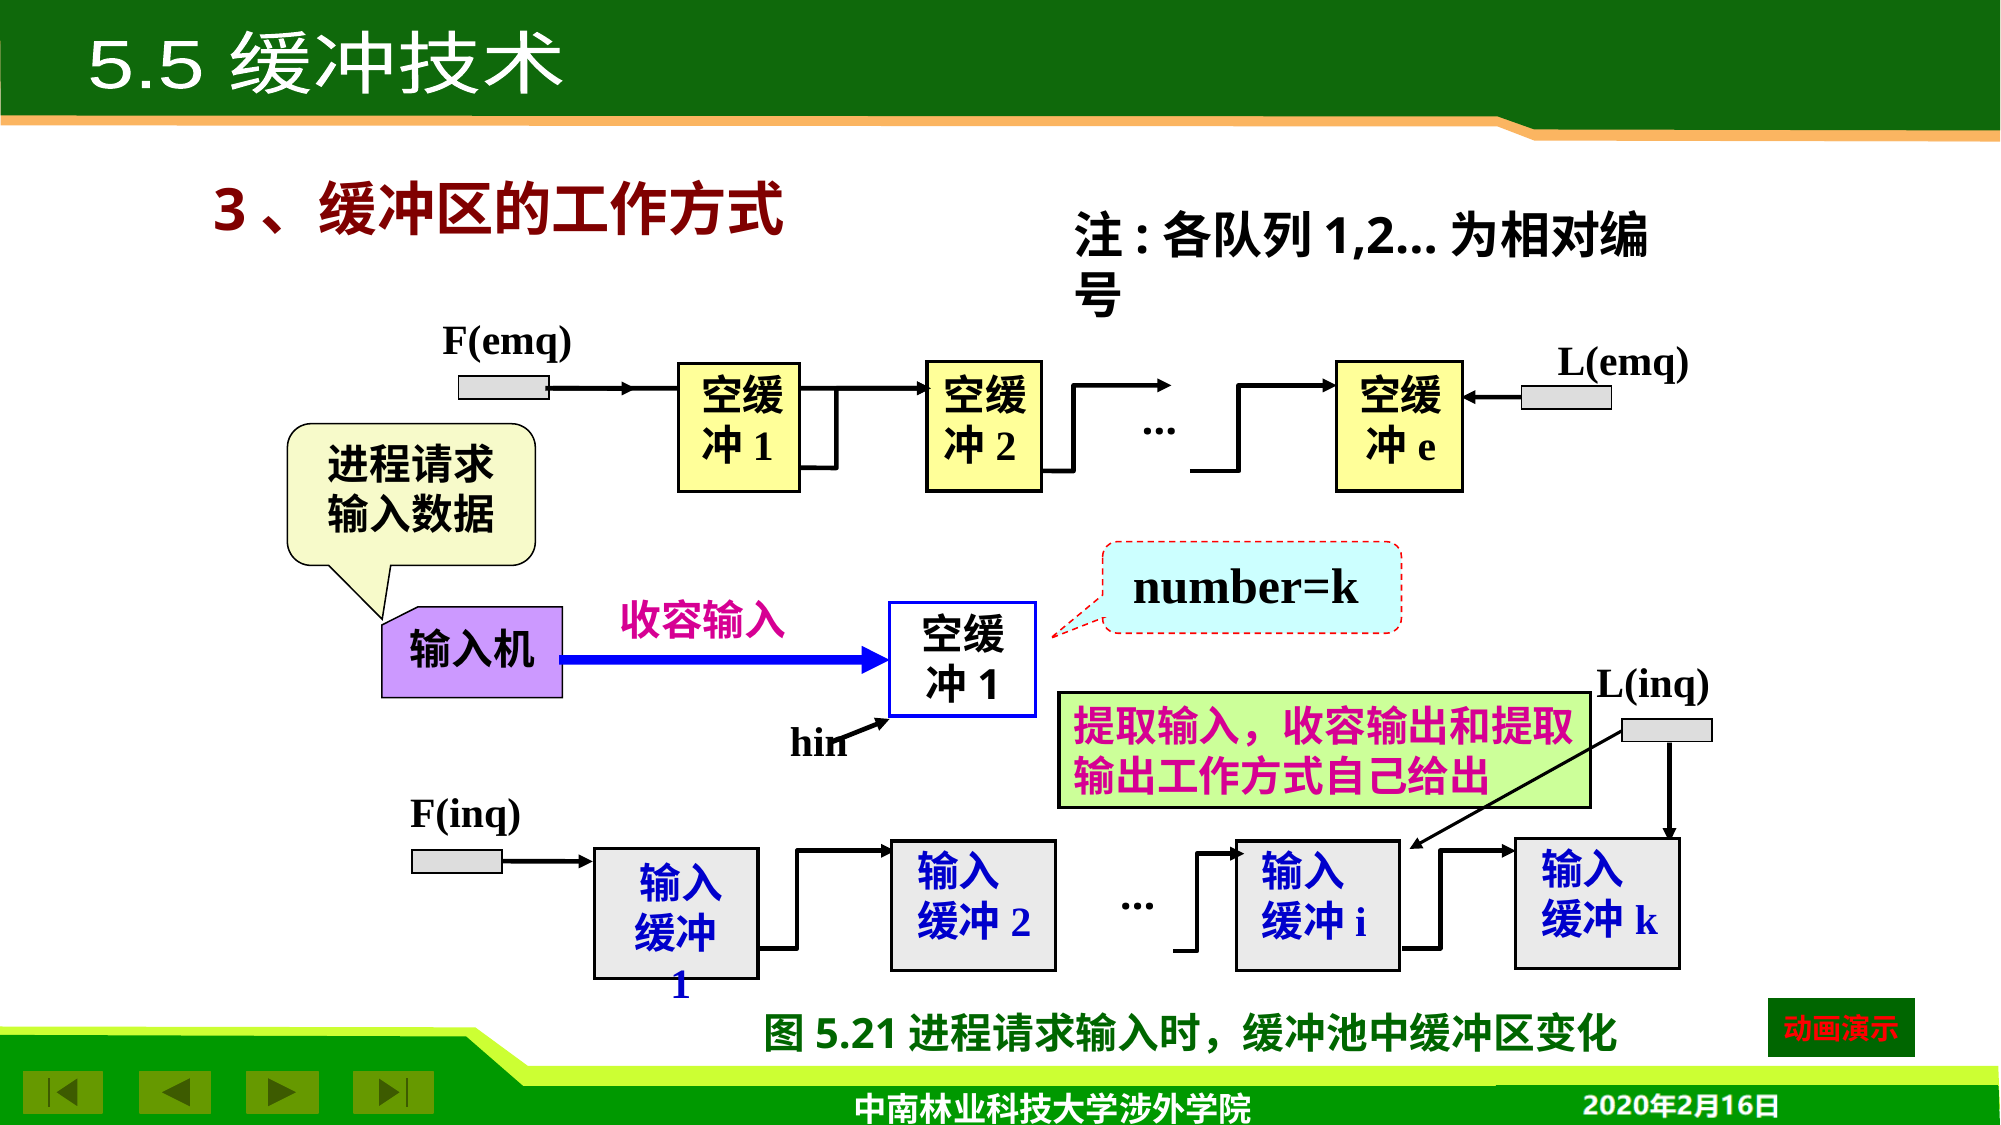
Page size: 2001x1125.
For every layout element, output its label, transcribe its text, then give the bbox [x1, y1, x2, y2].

text_box [1463, 390, 1521, 404]
text_box [817, 389, 925, 469]
text_box 提取输入，收容输出和提取输出工作方式自己给出 [1059, 692, 1591, 808]
text_box … [1090, 860, 1186, 926]
text_box 输入机 [381, 615, 563, 684]
text_box [758, 844, 890, 949]
text_box [401, 606, 563, 615]
text_box 图5.21进程请求输入时，缓冲池中缓冲区变化 [665, 999, 1717, 1080]
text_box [760, 706, 890, 776]
text_box L(emq) [1529, 326, 1719, 394]
text_box [623, 389, 635, 395]
text_box [1336, 361, 1342, 491]
text_box [1622, 718, 1713, 742]
text_box [594, 848, 758, 979]
text_box 注:各队列1,2…为相对编号 [1059, 196, 1709, 332]
text_box F(emq) [414, 305, 601, 385]
text_box 收容输入 [586, 660, 820, 672]
text_box [1158, 379, 1171, 385]
text_box [623, 382, 635, 388]
text_box [503, 855, 593, 868]
text_box 收容输入 [586, 586, 820, 659]
text_box 空缓 冲2 [929, 361, 1068, 492]
text_box [412, 850, 503, 873]
text_box 3、缓冲区的工作方式 [198, 156, 861, 252]
text_box [1173, 847, 1236, 952]
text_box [678, 361, 817, 492]
text_box L(inq) [1578, 648, 1729, 717]
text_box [1515, 835, 1704, 969]
text_box [817, 382, 931, 395]
text_box number=k [1050, 541, 1402, 639]
text_box [559, 653, 888, 667]
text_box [891, 837, 1079, 972]
text_box 动画演示 [1767, 998, 1916, 1058]
text_box [1424, 844, 1514, 949]
text_box F(inq) [372, 778, 560, 857]
text_box 进程请求输入数据 [287, 423, 536, 620]
text_box [381, 684, 563, 698]
text_box … [1112, 385, 1207, 451]
text_box [1042, 385, 1112, 472]
text_box 空缓 冲e [1342, 361, 1460, 492]
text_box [1236, 837, 1424, 972]
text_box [889, 600, 1036, 717]
text_box [1189, 379, 1336, 472]
text_box [1521, 386, 1612, 409]
text_box [458, 385, 549, 399]
text_box 输入 缓冲1 [610, 849, 752, 979]
text_box [1663, 742, 1676, 835]
